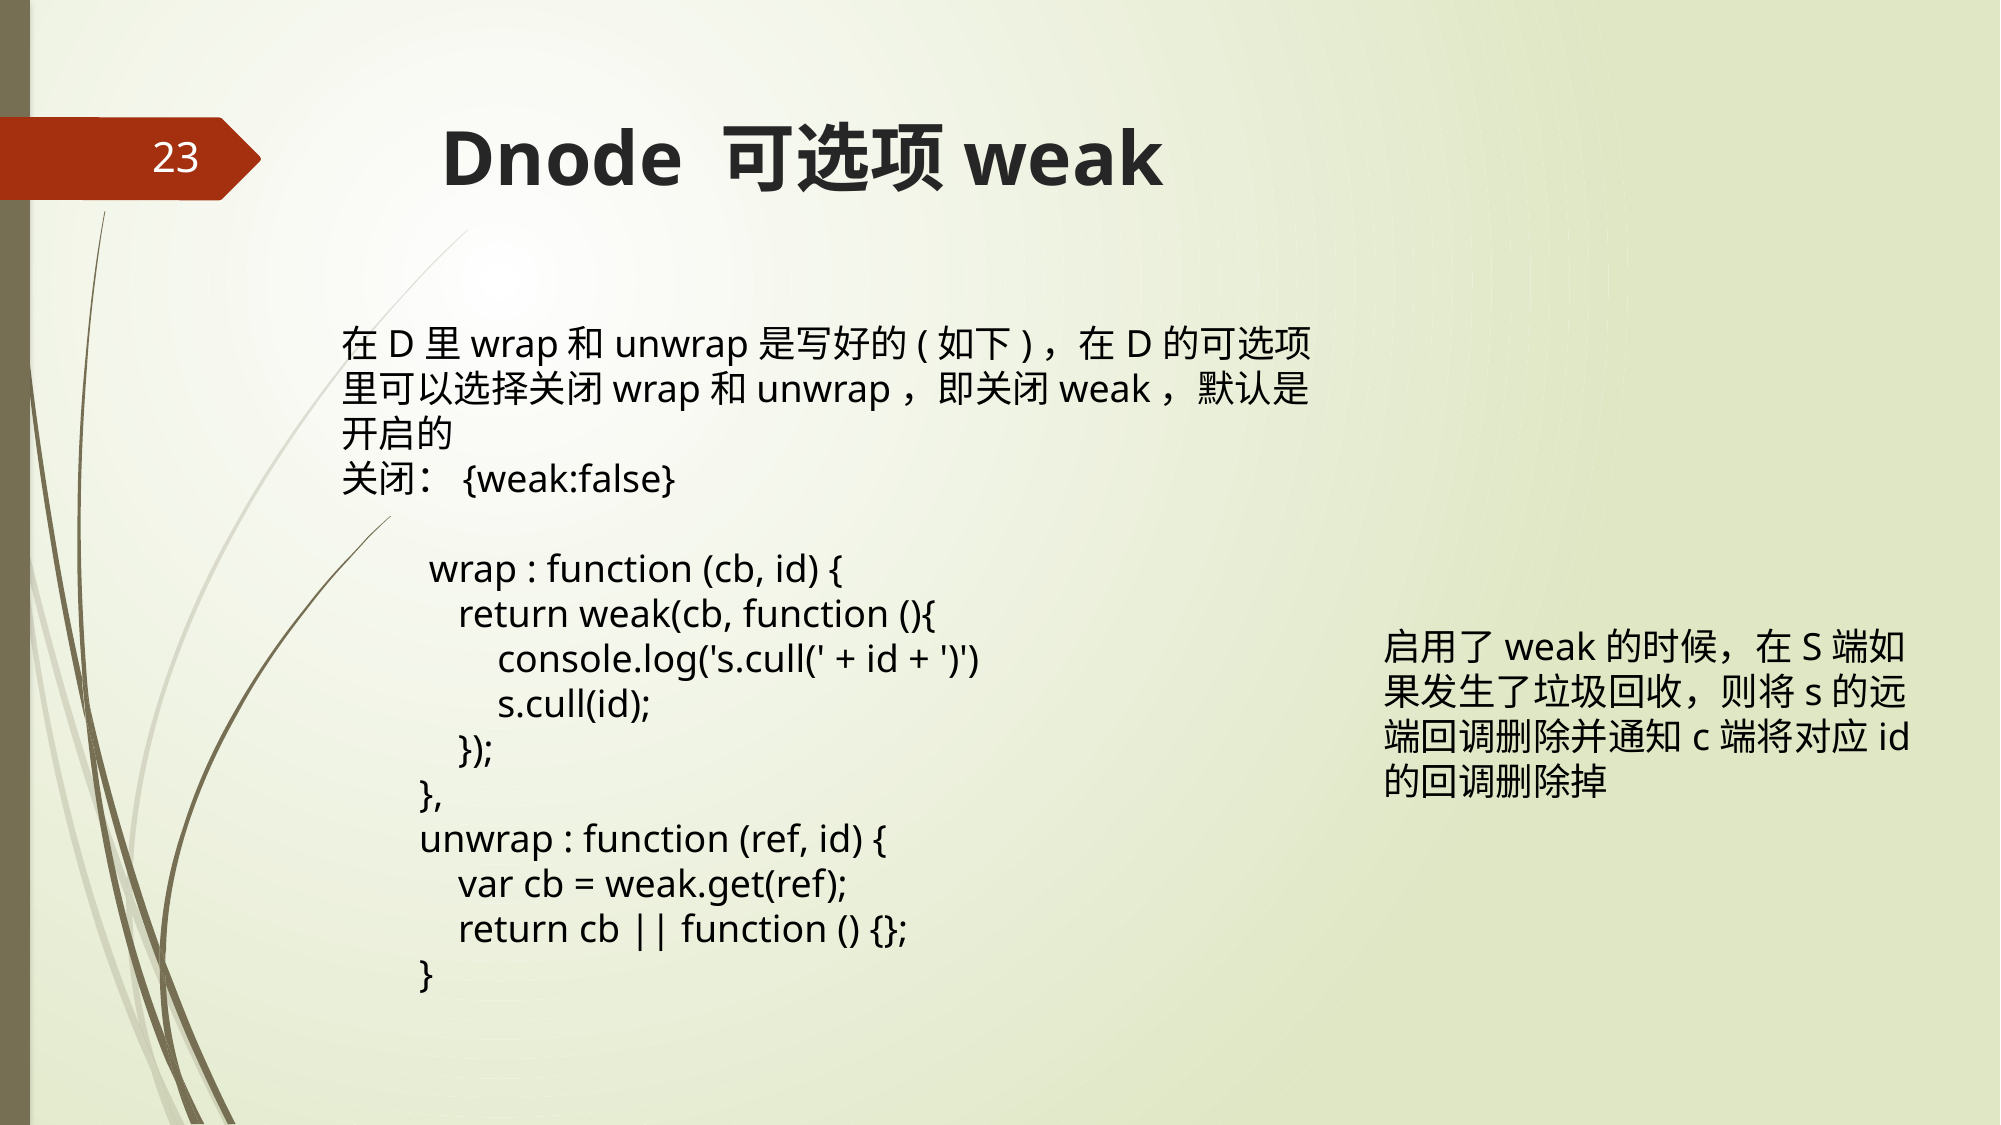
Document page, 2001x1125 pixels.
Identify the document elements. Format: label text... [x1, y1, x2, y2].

text_box 启用了weak的时候，在S端如果发生了垃圾回收，则将s的远端回调删除并通知c端将对应id的回调删除掉 [1368, 615, 1927, 811]
title Dnode 可选项weak [425, 102, 1888, 313]
slide_number 23 [87, 129, 216, 190]
text_box 在D里wrap和unwrap是写好的(如下)，在D的可选项里可以选择关闭wrap和unwrap，即关闭weak，默认是开启的 关闭：{weak:false} wrap : function (cb, id) { return weak(cb, function (){ console.log('s.cull(' + id + ')') s.cull(id); }); }, unwrap : function (ref, id) { var cb = weak.get(ref); return cb || function () {}; } [326, 312, 1353, 1003]
